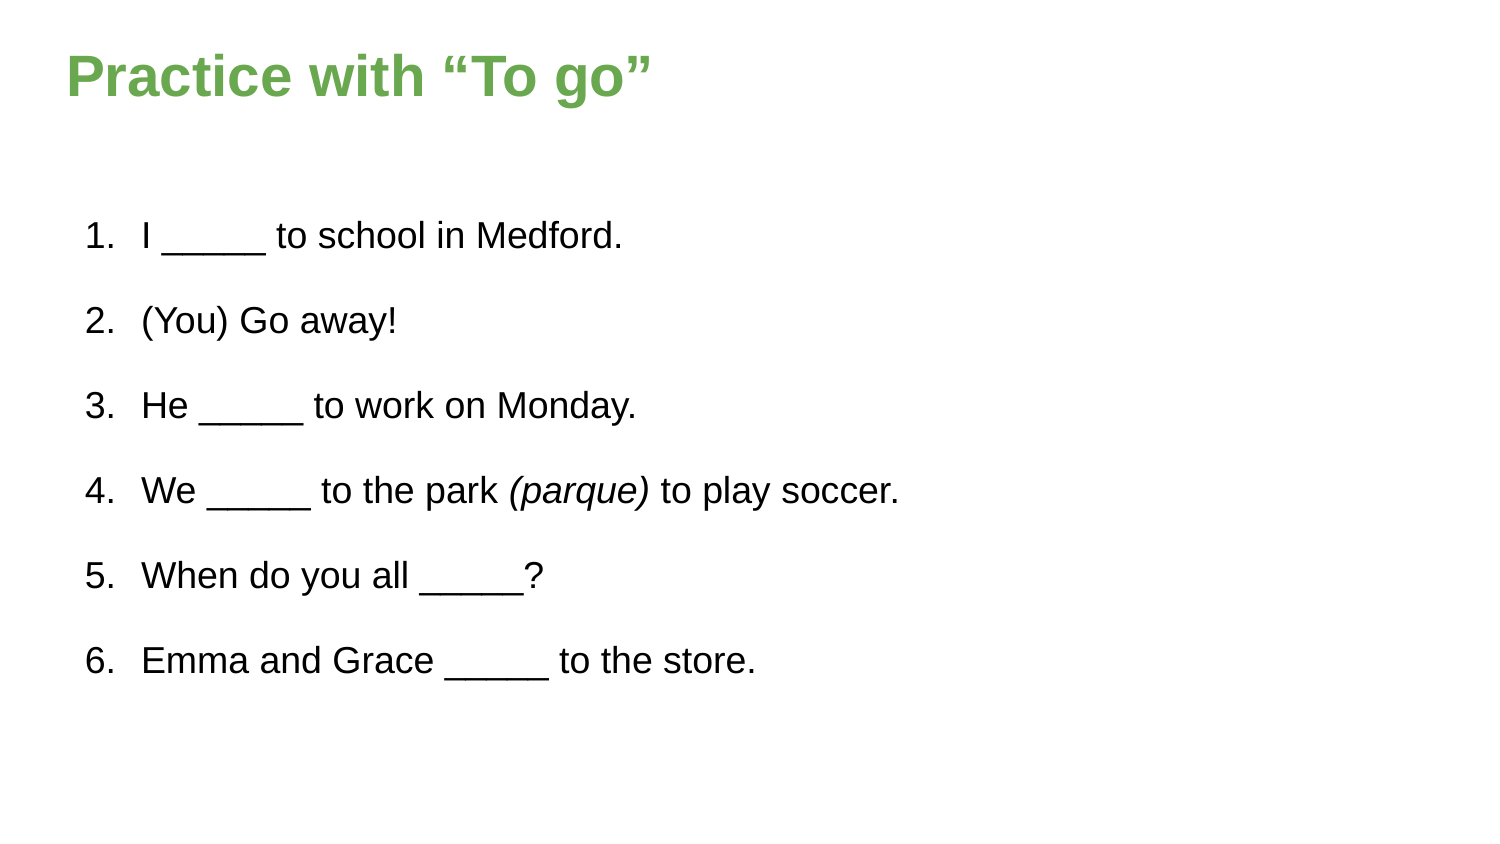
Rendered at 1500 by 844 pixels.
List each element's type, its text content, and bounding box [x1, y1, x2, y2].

list I _____ to school in Medford. (You) Go away! He _____ to work on Monday. We _____ to the park (parque) to play soccer. When do you all _____? Emma and Grace _____ to the store. [51, 189, 1449, 844]
title Practice with “To go” [51, 23, 1449, 118]
